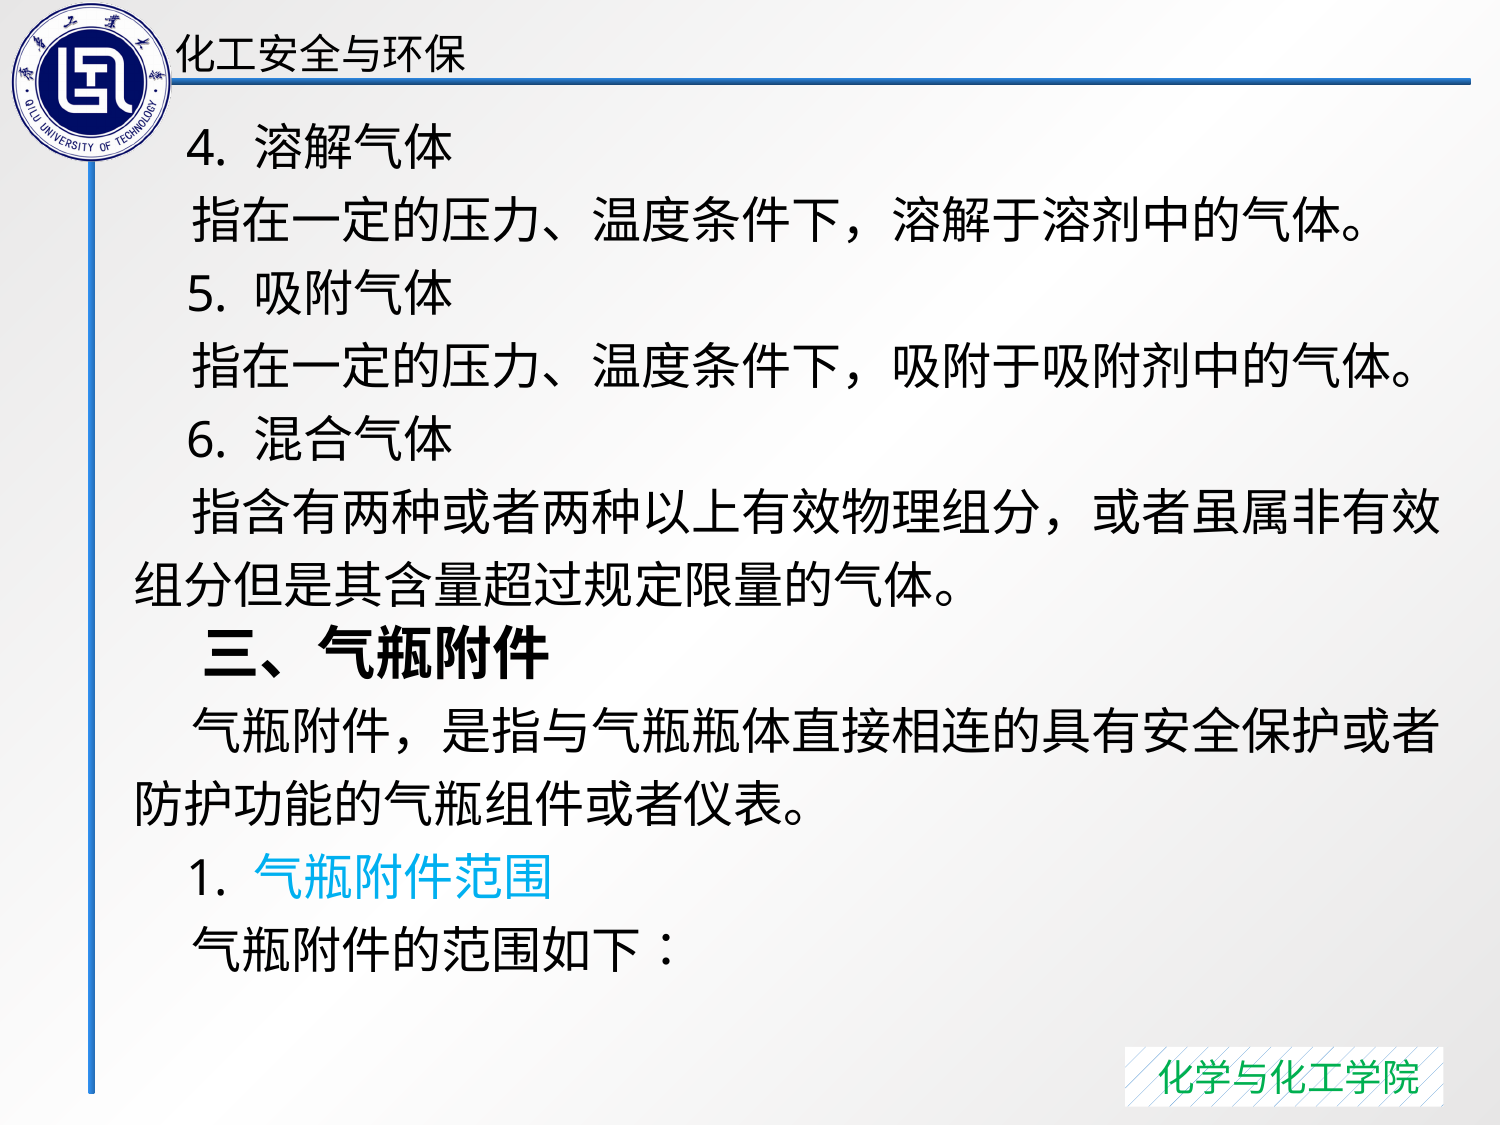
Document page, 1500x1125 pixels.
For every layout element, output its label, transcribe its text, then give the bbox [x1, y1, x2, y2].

list 4. 溶解气体 指在一定的压力、温度条件下，溶解于溶剂中的气体。 5. 吸附气体 指在一定的压力、温度条件下，吸附于吸附剂中的气体。 6. 混合气体 指含有两种或者两种以上有效物理组分，或者虽属非有效组分但是其含量超过规定限量的气体。 三、气瓶附件 气瓶附件，是指与气瓶瓶体直接相连的具有安全保护或者防护功能的气瓶组件或者仪表。 1. 气瓶附件范围 气瓶附件的范围如下∶ [118, 95, 1471, 1048]
picture [11, 2, 172, 162]
